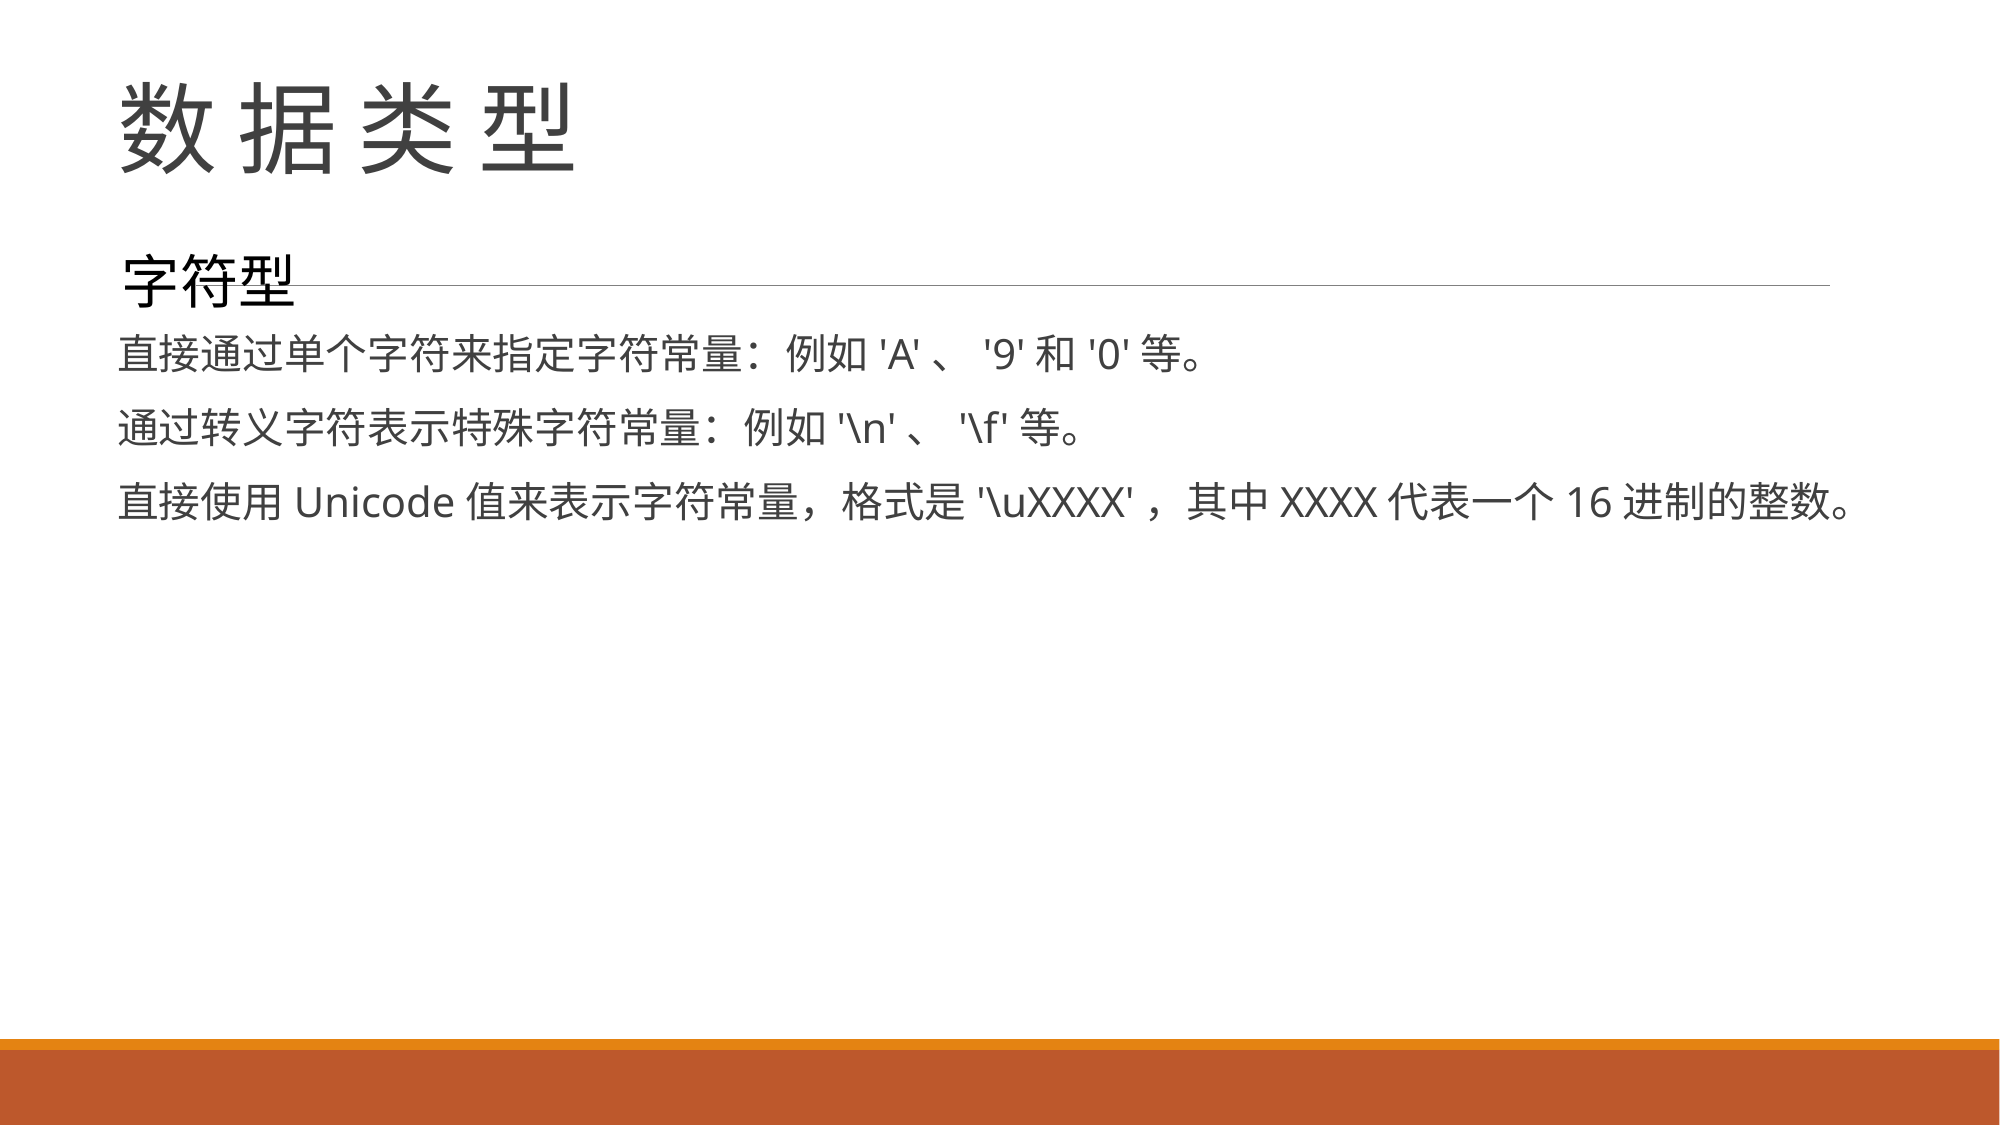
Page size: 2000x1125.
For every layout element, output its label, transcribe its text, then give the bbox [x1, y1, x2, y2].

title 数 据 类 型 [101, 30, 1850, 195]
text_box 字符型 [101, 219, 1851, 326]
list 直接通过单个字符来指定字符常量：例如'A'、'9'和'0'等。 通过转义字符表示特殊字符常量：例如'\n'、'\f'等。 直接使用Unicode值来表示字符常量，格式是'\uXXXX'，其中XXXX代表一个16进制的整数。 [101, 325, 1886, 1094]
